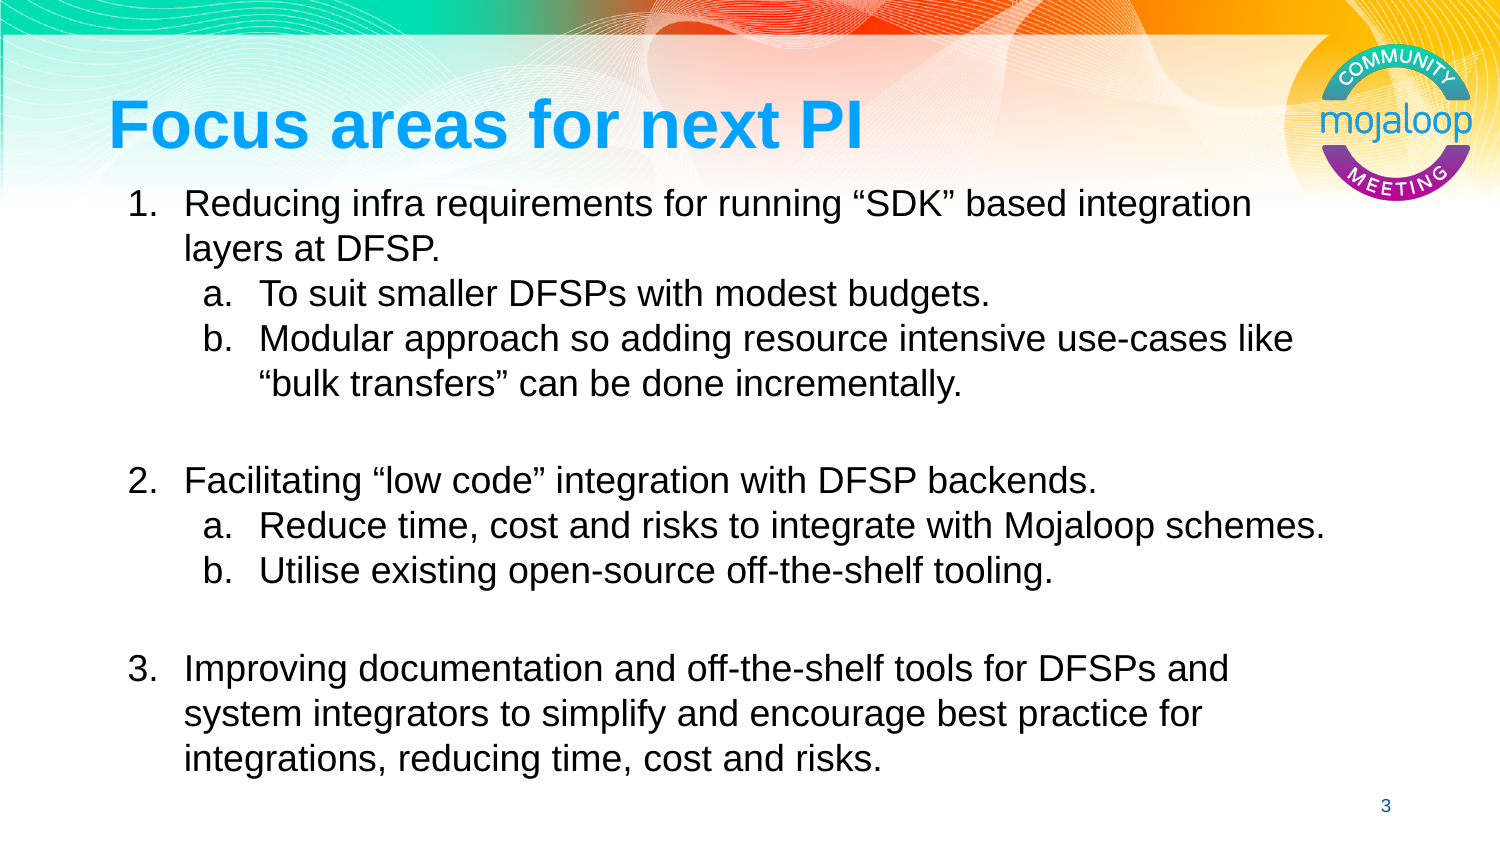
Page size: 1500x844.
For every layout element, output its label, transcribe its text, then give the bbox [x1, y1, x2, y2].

title Focus areas for next PI [103, 44, 1264, 175]
slide_number ‹#› [1059, 782, 1397, 827]
picture [0, 0, 1500, 844]
list Reducing infra requirements for running “SDK” based integration layers at DFSP. To suit smaller DFSPs with modest budgets. Modular approach so adding resource intensive use-cases like “bulk transfers” can be done incrementally. Facilitating “low code” integration with DFSP backends. Reduce time, cost and risks to integrate with Mojaloop schemes. Utilise existing open-source off-the-shelf tooling. Improving documentation and off-the-shelf tools for DFSPs and system integrators to simplify and encourage best practice for integrations, reducing time, cost and risks. [103, 175, 1350, 788]
